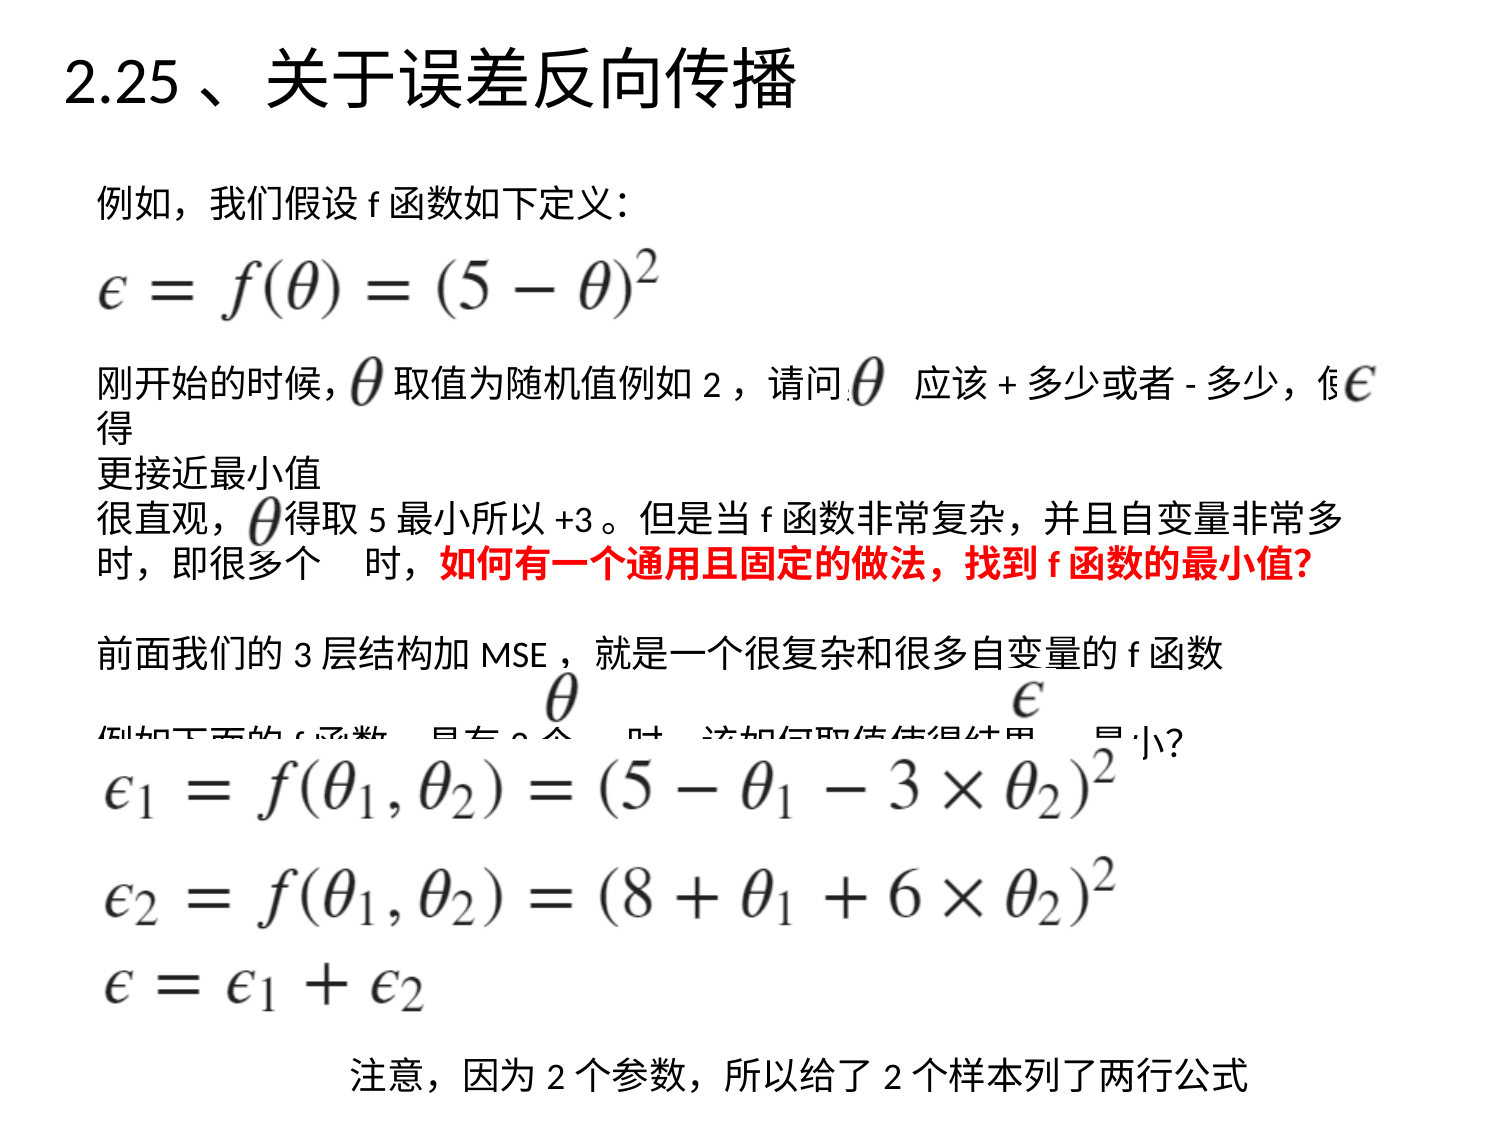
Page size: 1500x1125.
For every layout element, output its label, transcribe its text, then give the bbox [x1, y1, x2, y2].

picture [849, 352, 886, 411]
text_box 例如，我们假设f函数如下定义： 刚开始的时候， 取值为随机值例如2，请问， 应该+多少或者-多少，使得 更接近最小值 很直观，觉得取5最小所以+3。但是当f函数非常复杂，并且自变量非常多时，即很多个 时，如何有一个通用且固定的做法，找到f函数的最小值？ 前面我们的3层结构加MSE，就是一个很复杂和很多自变量的f函数 例如下面的f函数，具有2个 时，该如何取值使得结果 最小？ [81, 172, 1388, 773]
picture [542, 668, 580, 727]
picture [89, 739, 1144, 1036]
text_box 注意，因为2个参数，所以给了2个样本列了两行公式 [334, 1045, 1264, 1105]
text_box 2.25、关于误差反向传播 [48, 29, 814, 125]
picture [348, 352, 385, 411]
picture [245, 492, 283, 552]
picture [1005, 668, 1056, 729]
picture [1337, 352, 1389, 412]
picture [89, 239, 676, 339]
